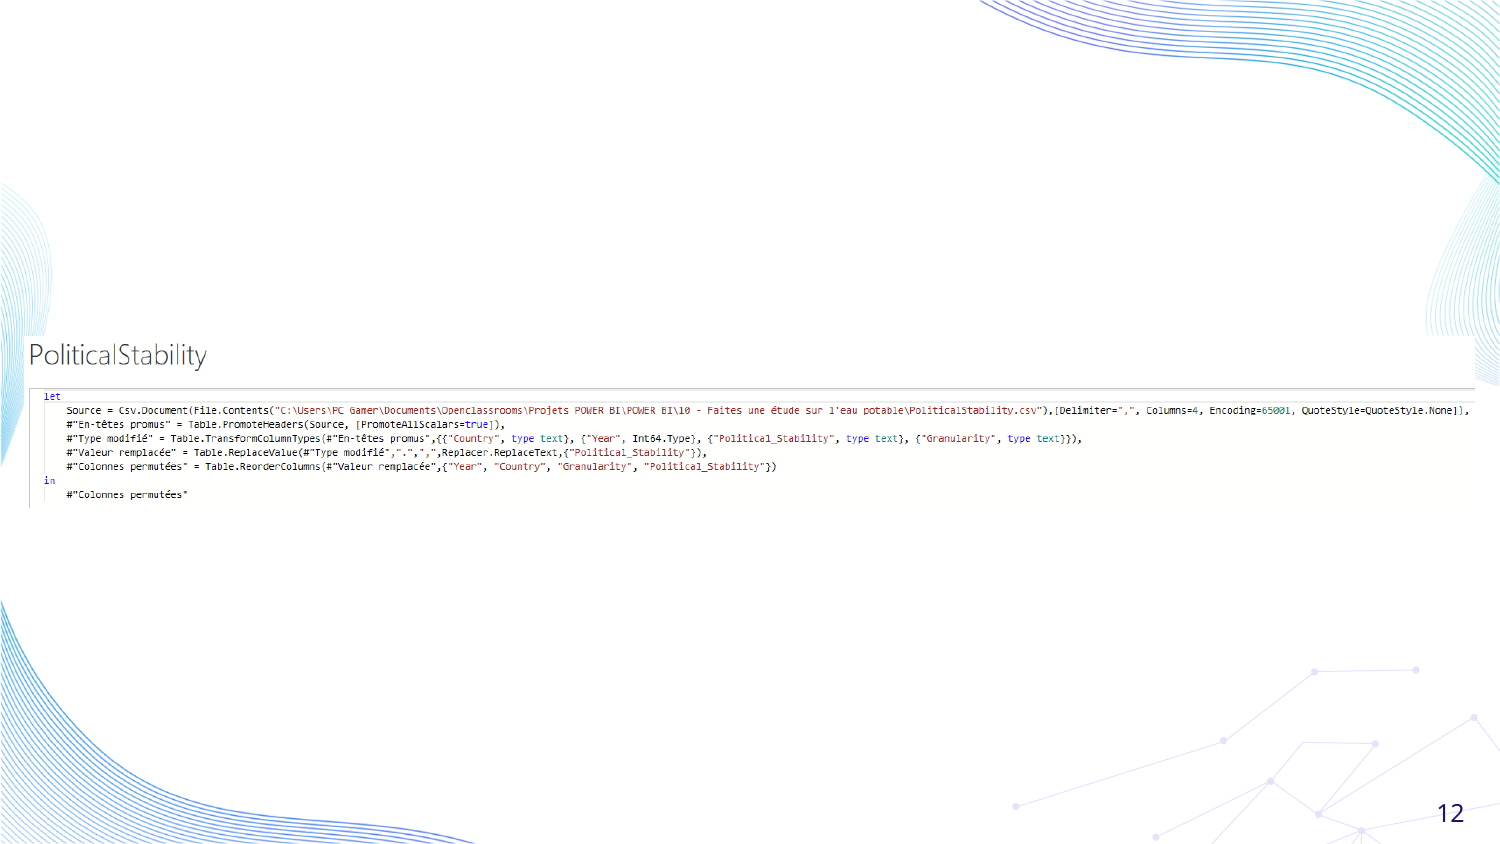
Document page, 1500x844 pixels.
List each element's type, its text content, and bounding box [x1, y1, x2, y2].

text_box 12 [1400, 782, 1500, 844]
picture [1, 1, 1499, 843]
